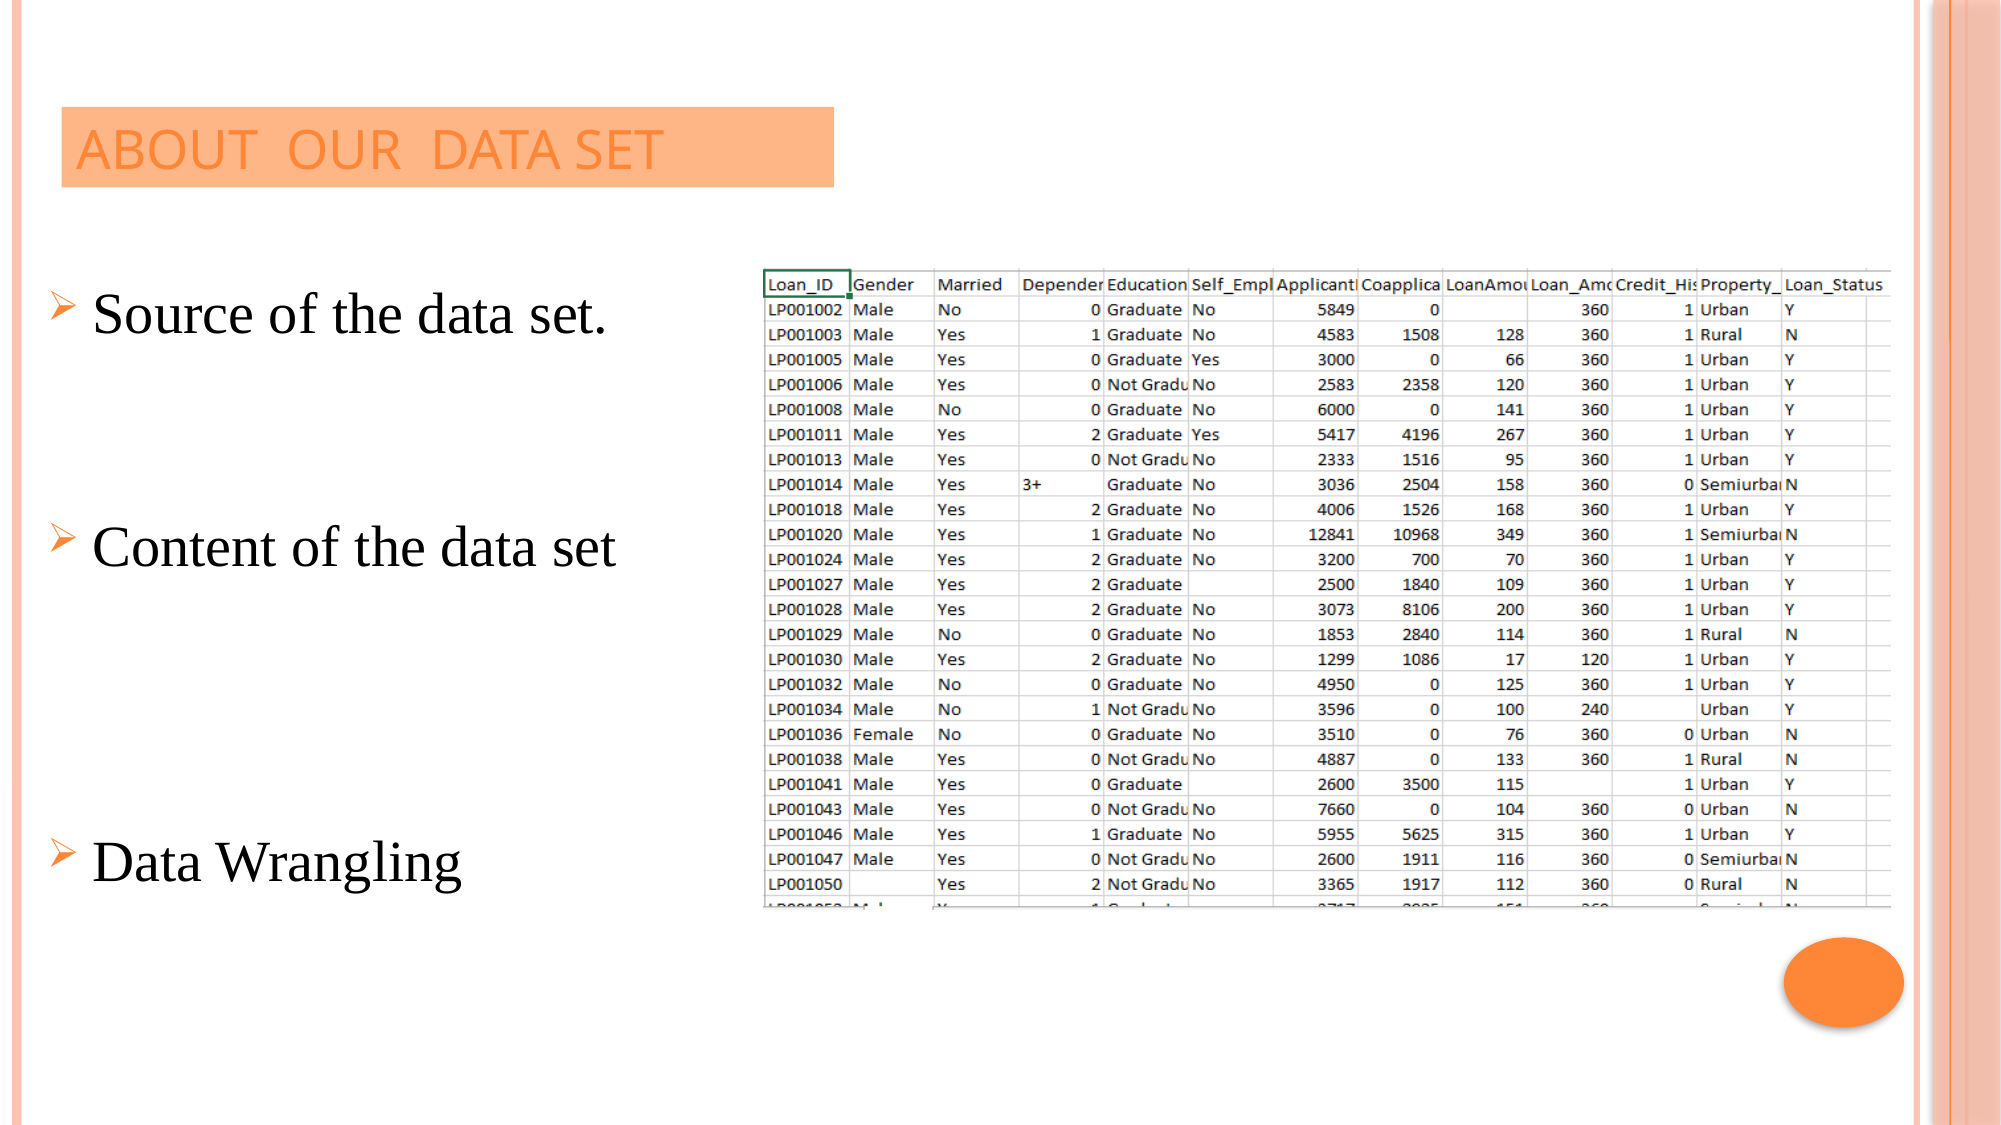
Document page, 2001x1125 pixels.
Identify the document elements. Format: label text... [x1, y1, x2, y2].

title ABOUT OUR DATA SET [61, 106, 835, 188]
picture [763, 267, 1892, 911]
list Source of the data set. Content of the data set Data Wrangling [32, 268, 710, 1000]
